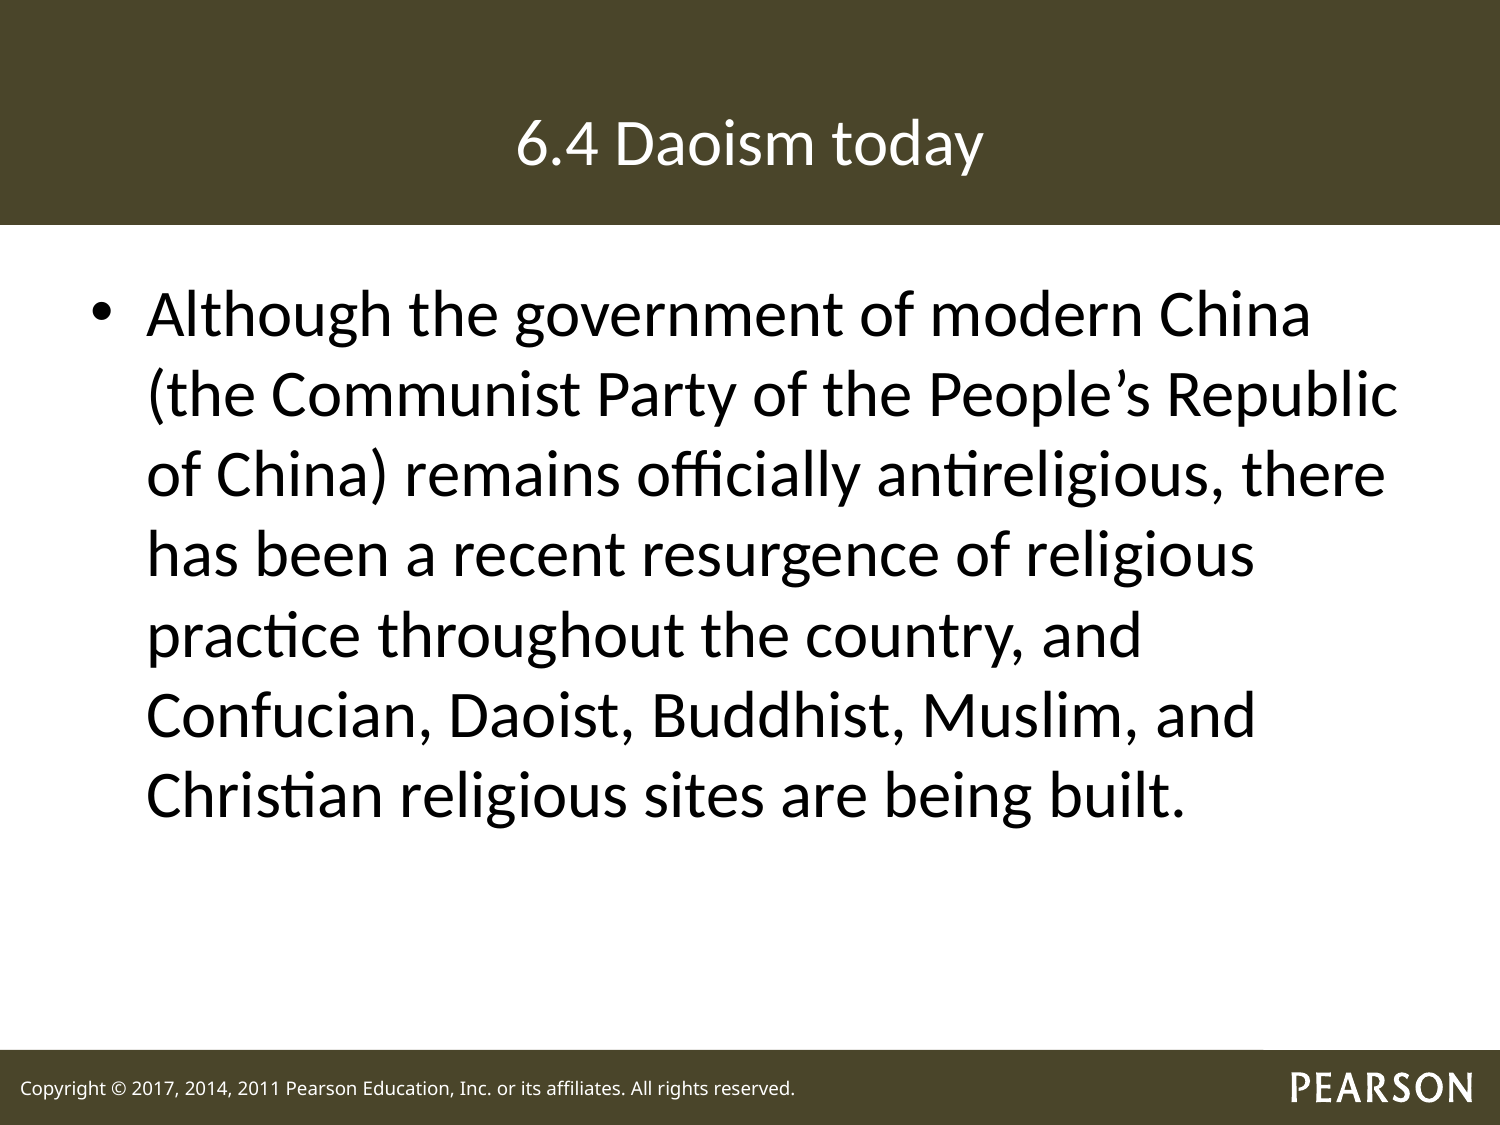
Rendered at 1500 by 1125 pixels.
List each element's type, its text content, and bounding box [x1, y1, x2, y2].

title 6.4 Daoism today [75, 45, 1425, 233]
list Although the government of modern China (the Communist Party of the People’s Republic of China) remains officially antireligious, there has been a recent resurgence of religious practice throughout the country, and Confucian, Daoist, Buddhist, Muslim, and Christian religious sites are being built. [75, 262, 1425, 1005]
